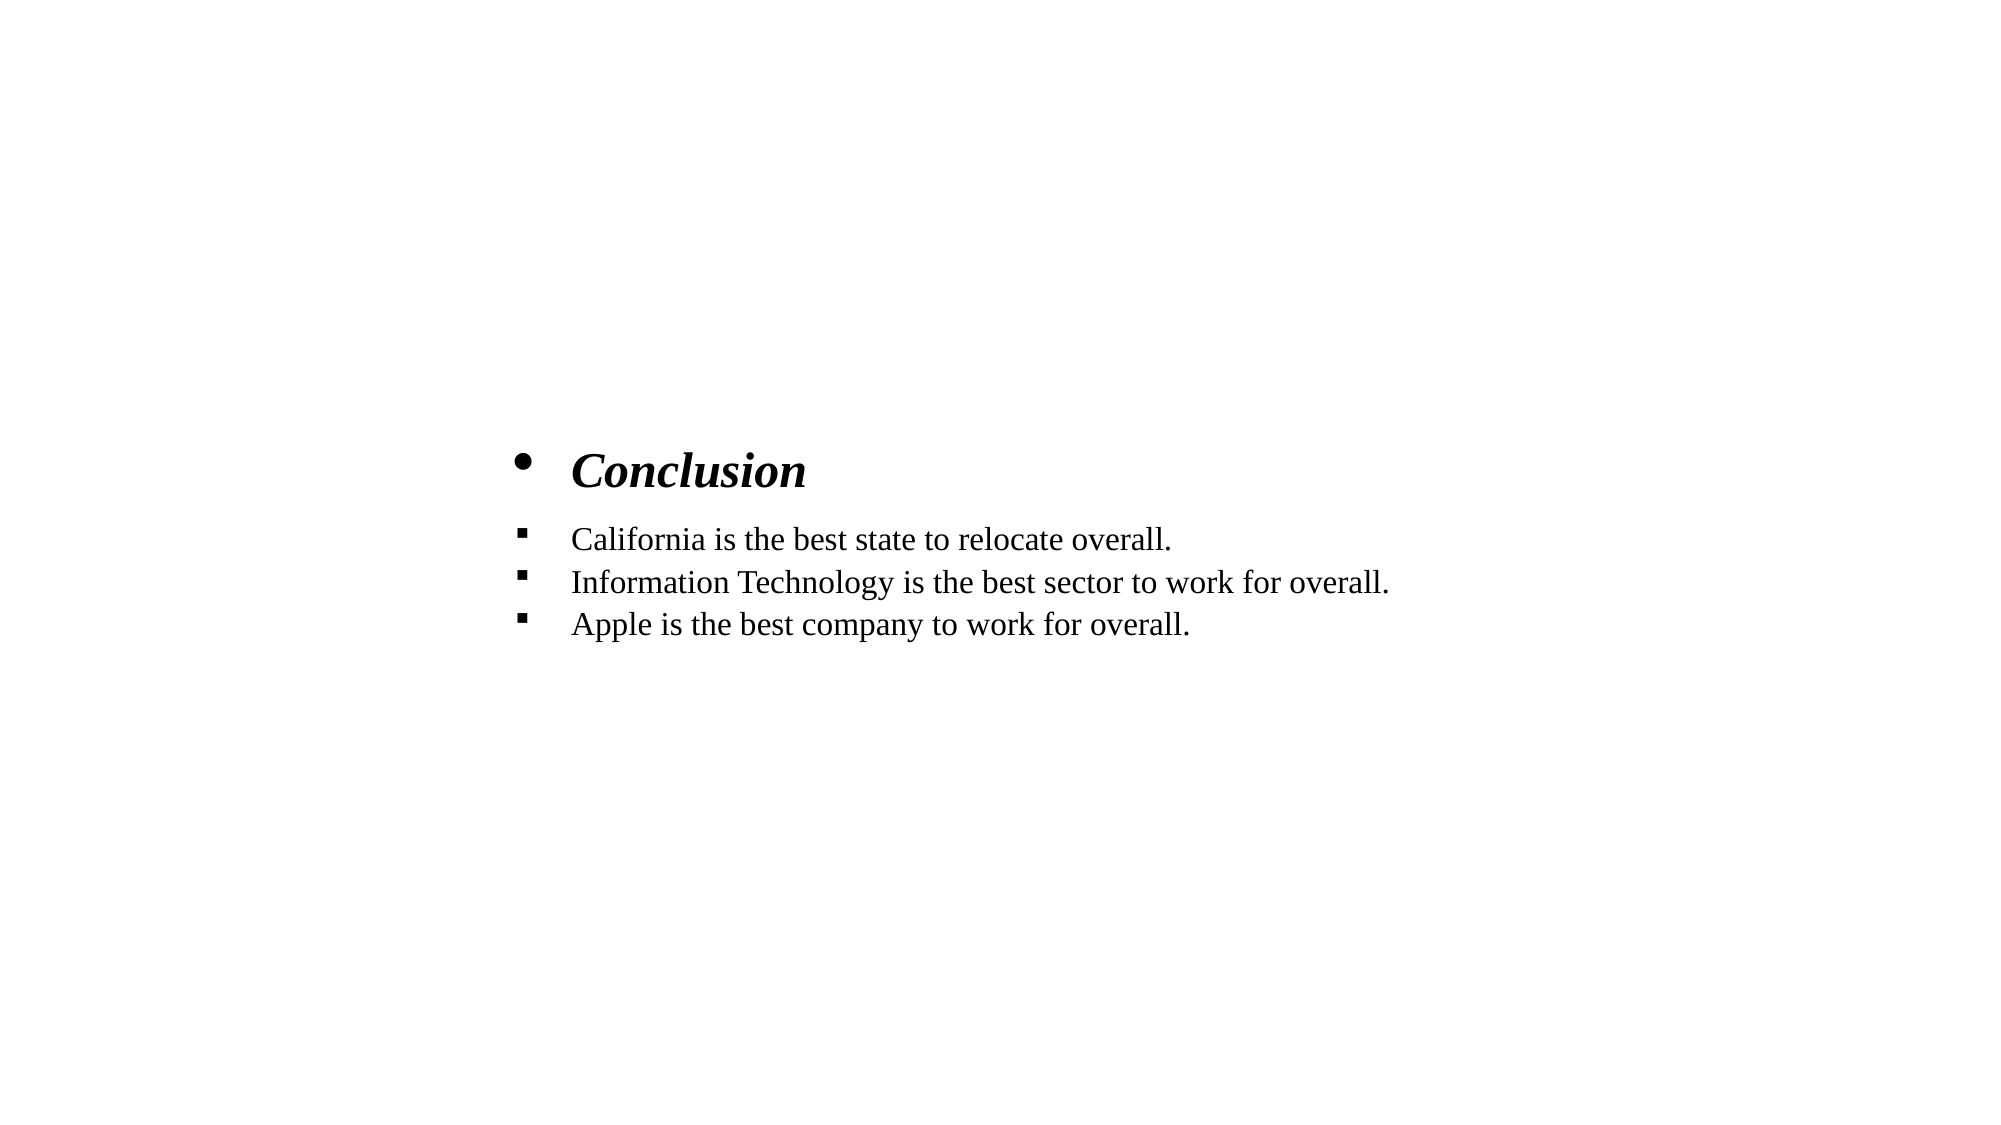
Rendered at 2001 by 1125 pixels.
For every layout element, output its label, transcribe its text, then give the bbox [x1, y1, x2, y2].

text_box Conclusion California is the best state to relocate overall. Information Technology is the best sector to work for overall. Apple is the best company to work for overall. [500, 426, 1500, 650]
